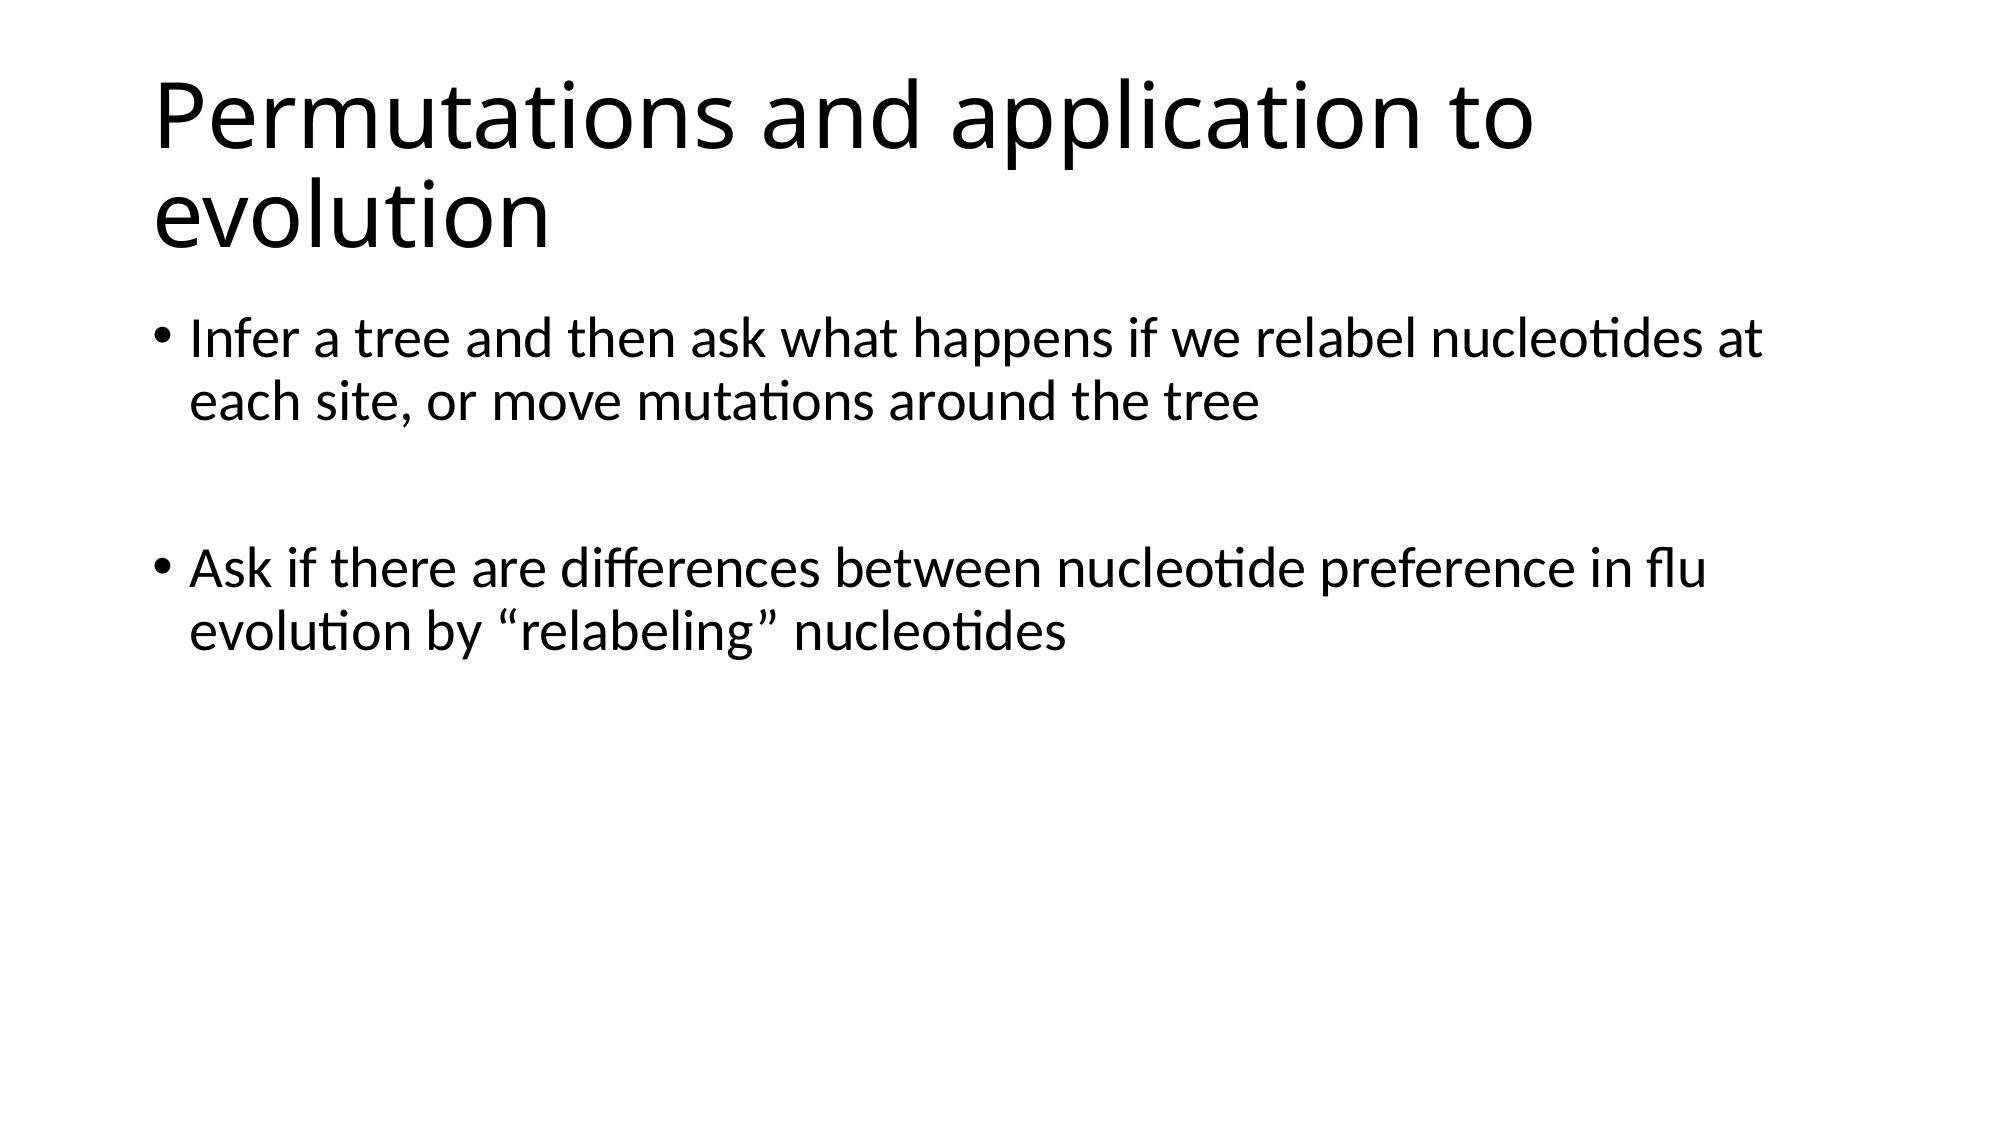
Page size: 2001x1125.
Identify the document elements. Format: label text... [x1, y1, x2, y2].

title Permutations and application to evolution [137, 59, 1863, 278]
list Infer a tree and then ask what happens if we relabel nucleotides at each site, or move mutations around the tree Ask if there are differences between nucleotide preference in flu evolution by “relabeling” nucleotides [137, 299, 1863, 1014]
